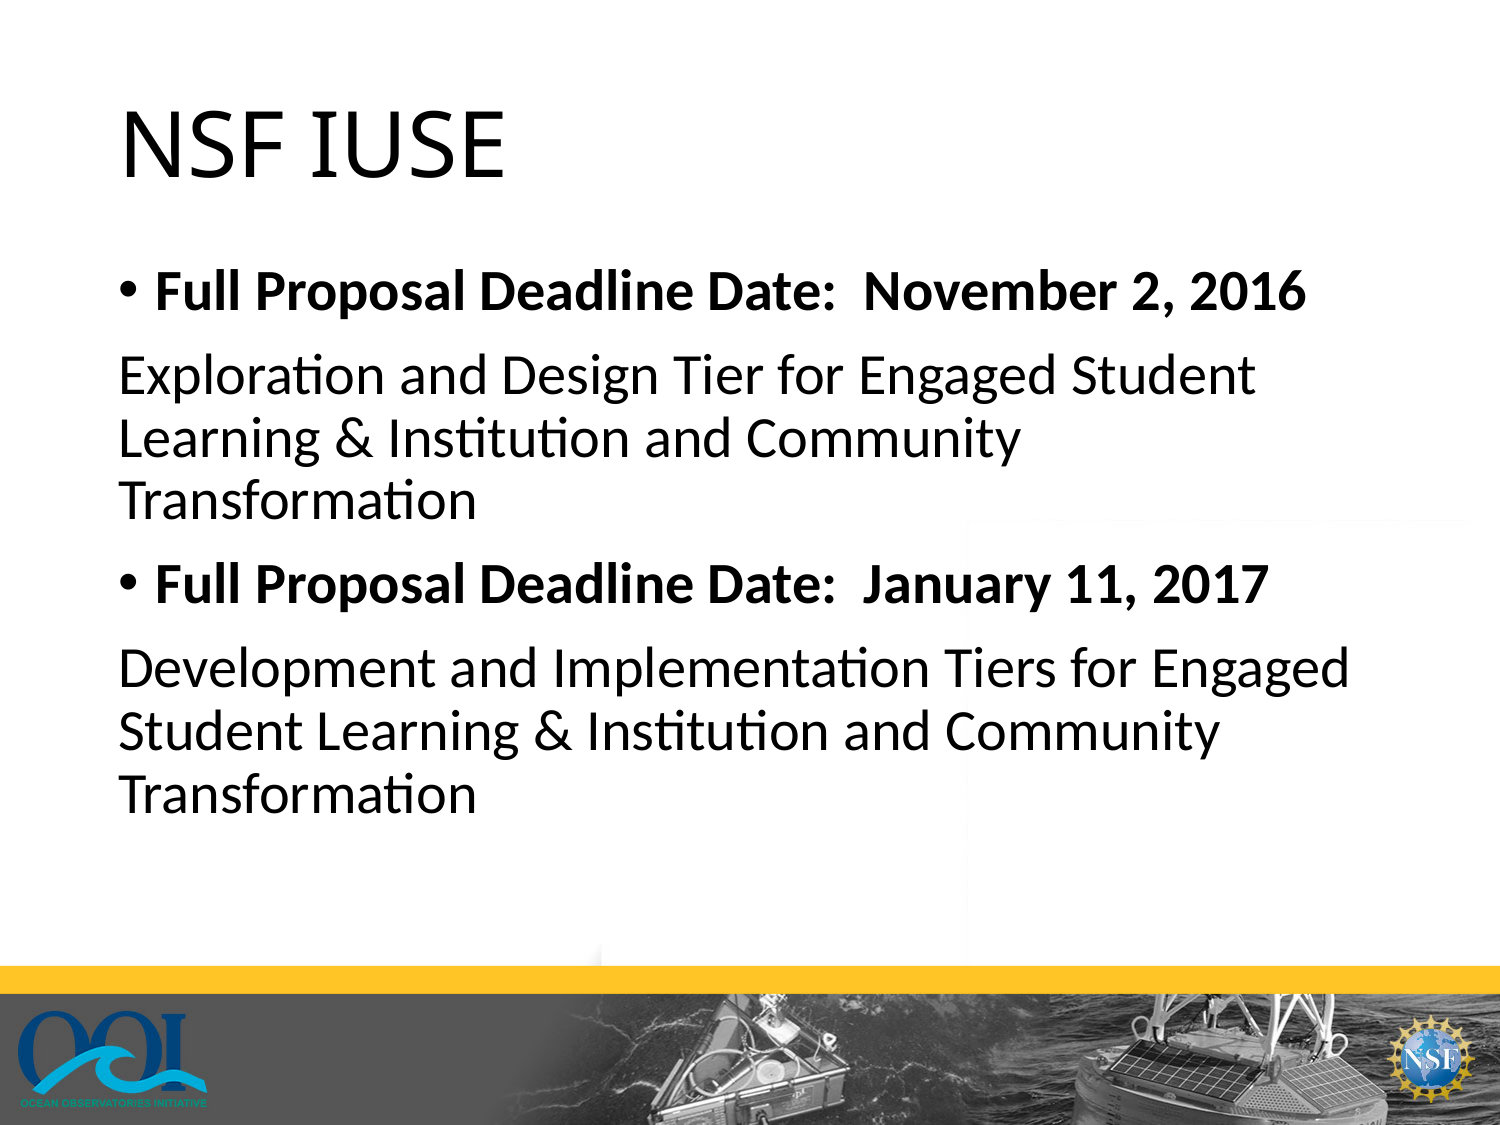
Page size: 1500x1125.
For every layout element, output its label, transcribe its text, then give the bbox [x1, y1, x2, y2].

list Full Proposal Deadline Date: November 2, 2016 Exploration and Design Tier for Engaged Student Learning & Institution and Community Transformation Full Proposal Deadline Date: January 11, 2017 Development and Implementation Tiers for Engaged Student Learning & Institution and Community Transformation [103, 252, 1397, 967]
picture [0, 0, 1500, 1125]
title NSF IUSE [103, 59, 1397, 237]
